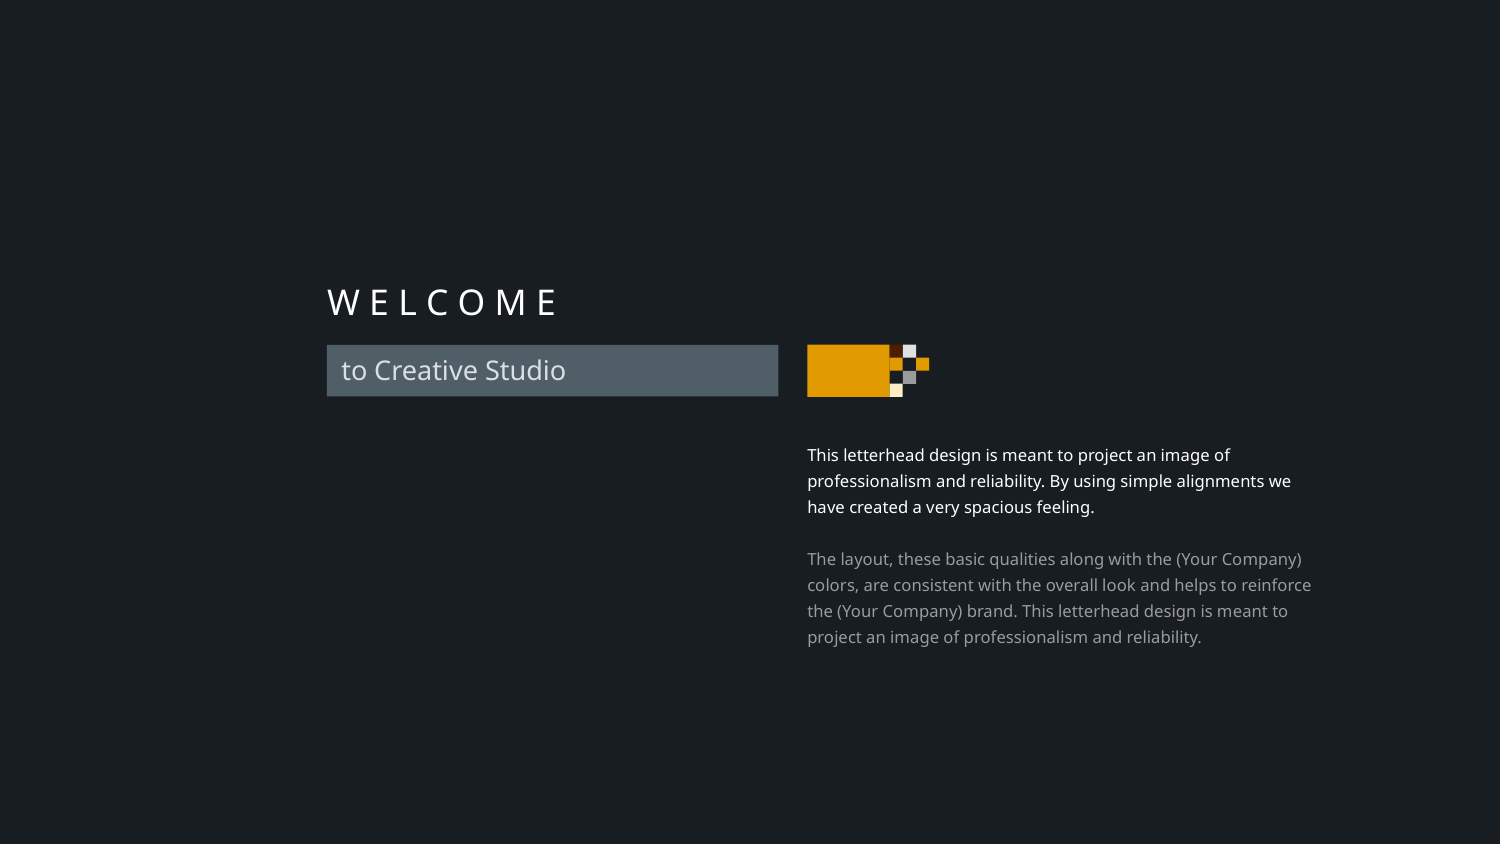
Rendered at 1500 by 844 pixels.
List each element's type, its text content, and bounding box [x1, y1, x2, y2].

text_box to Creative Studio [341, 349, 632, 390]
text_box This letterhead design is meant to project an image of professionalism and reliability. By using simple alignments we have created a very spacious feeling. The layout, these basic qualities along with the (Your Company) colors, are consistent with the overall look and helps to reinforce the (Your Company) brand. This letterhead design is meant to project an image of professionalism and reliability. [807, 444, 1319, 641]
text_box [326, 344, 779, 397]
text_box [807, 344, 930, 397]
text_box W E L C O M E [327, 276, 737, 326]
